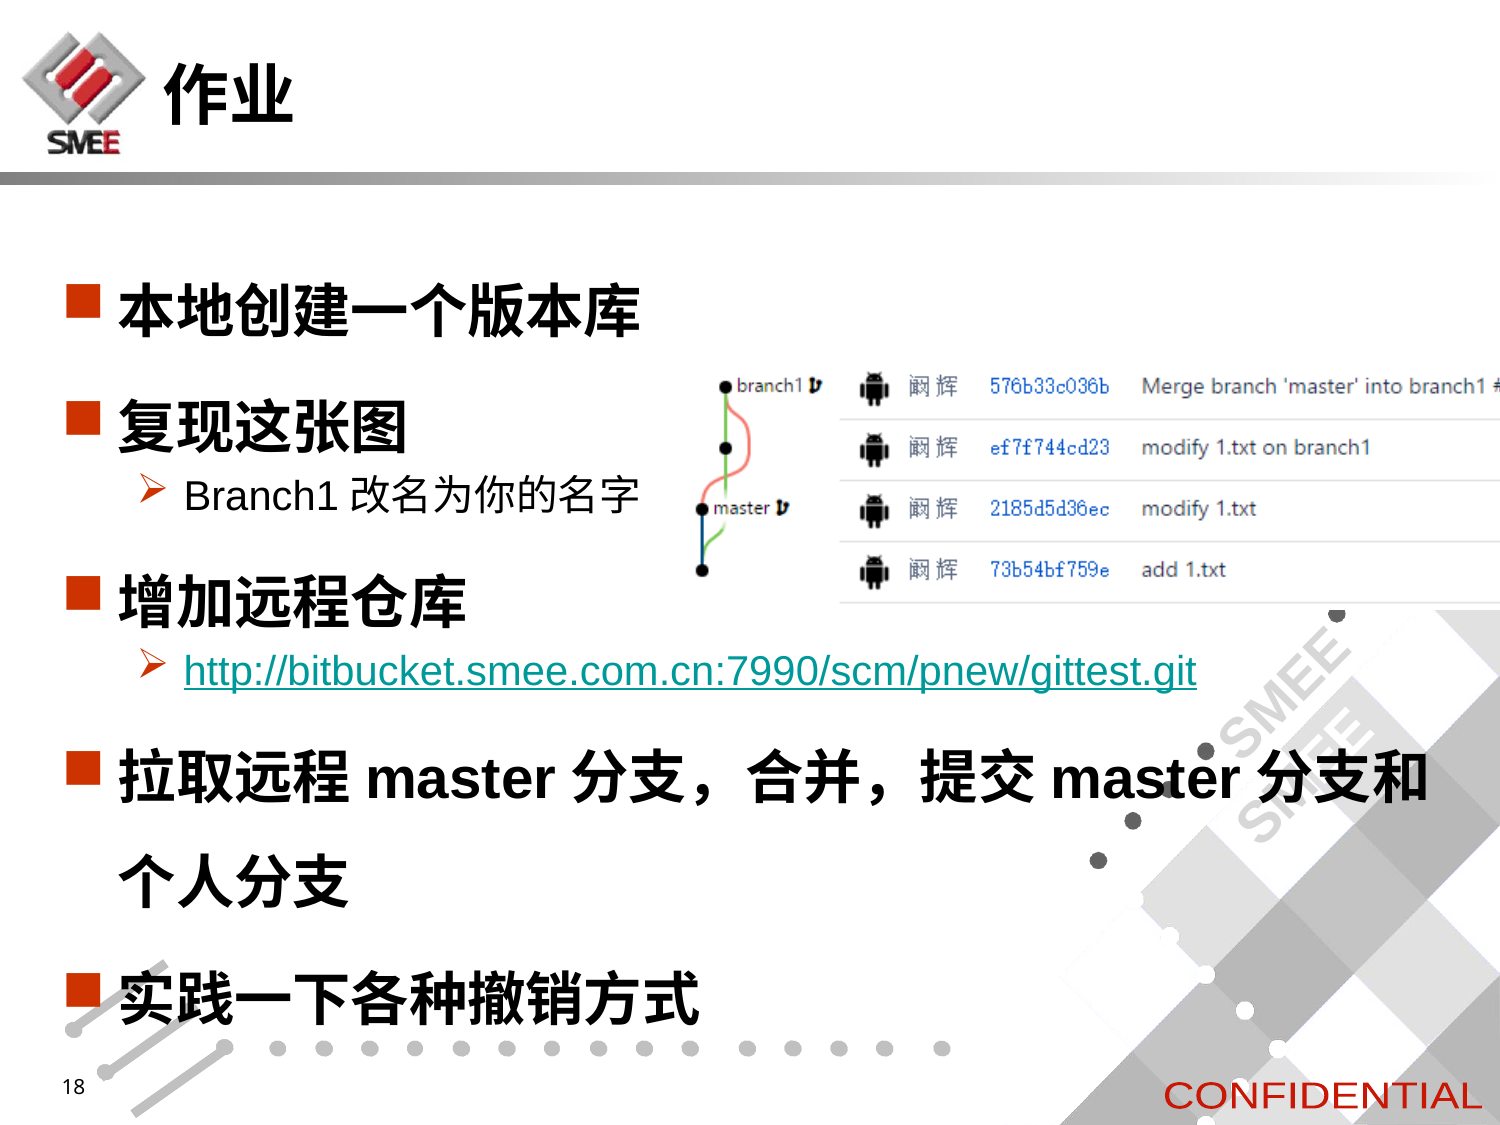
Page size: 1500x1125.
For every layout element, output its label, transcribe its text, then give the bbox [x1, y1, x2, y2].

picture [678, 364, 1500, 610]
picture [14, 18, 157, 162]
slide_number 18 [46, 1066, 421, 1107]
title 作业 [147, 45, 1447, 173]
list 本地创建一个版本库 复现这张图 Branch1改名为你的名字 增加远程仓库 http://bitbucket.smee.com.cn:7990/scm/pnew/gittest.git 拉取远程master分支，合并，提交master分支和个人分支 实践一下各种撤销方式 [46, 231, 1447, 1067]
